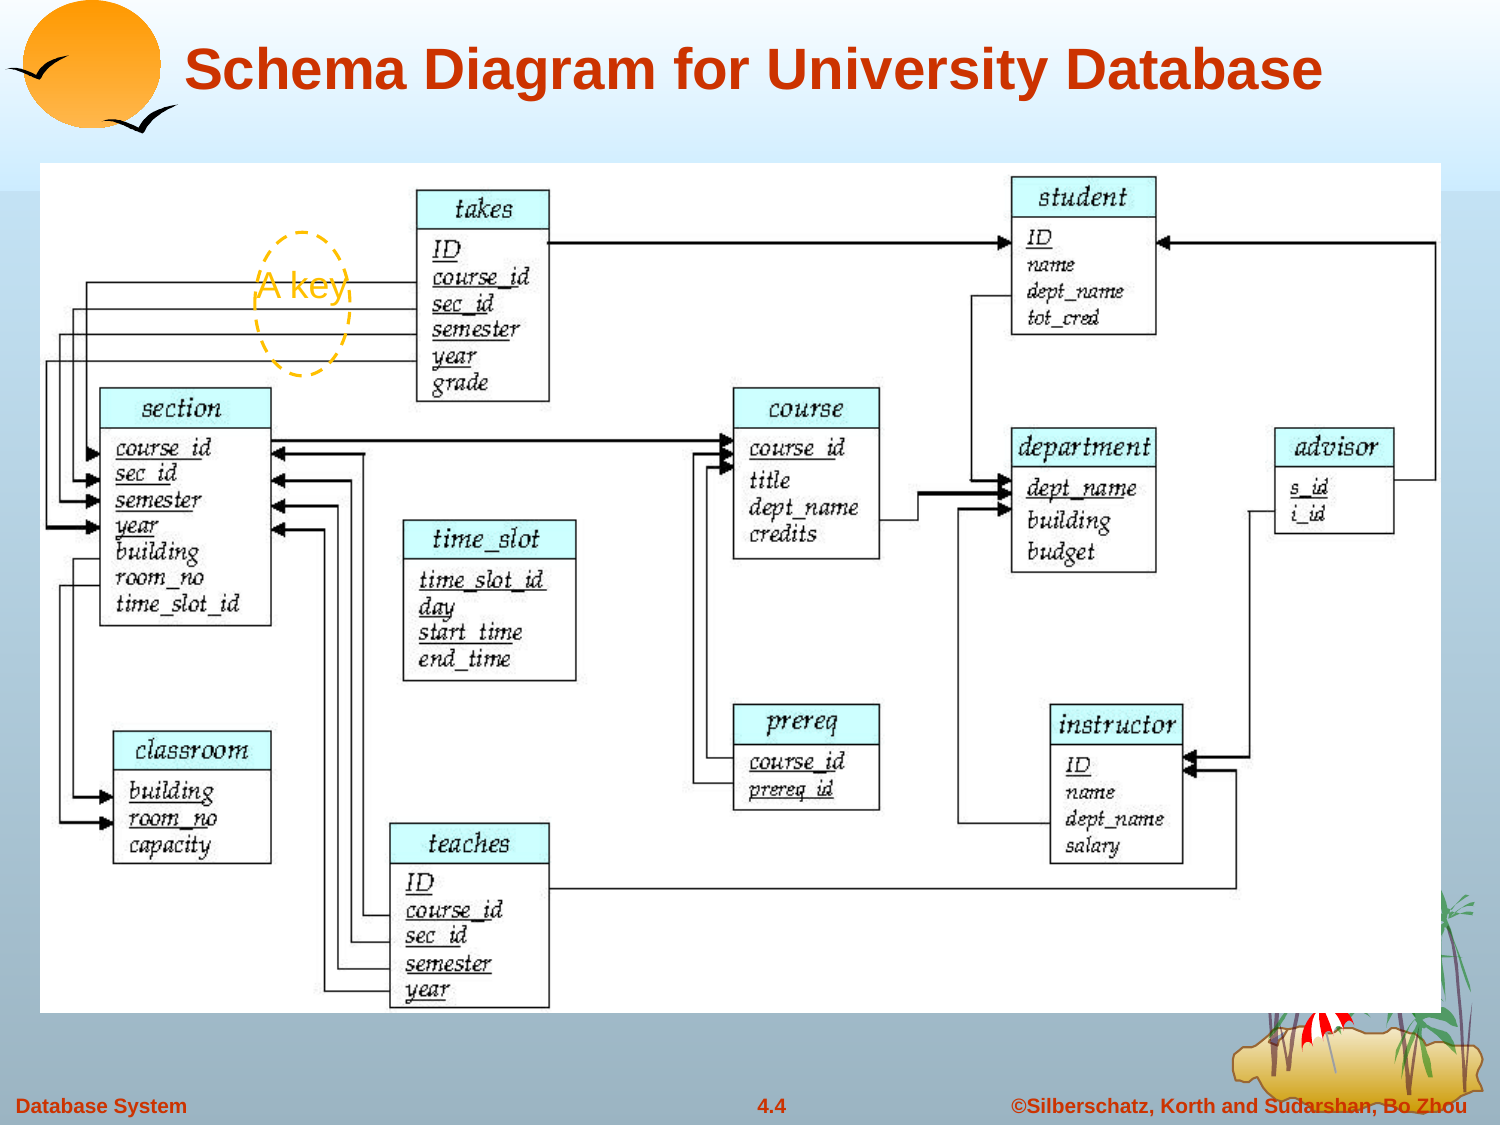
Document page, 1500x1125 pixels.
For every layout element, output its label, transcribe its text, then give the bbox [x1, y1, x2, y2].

title Schema Diagram for University Database [91, 8, 1418, 109]
picture [40, 163, 1441, 1014]
